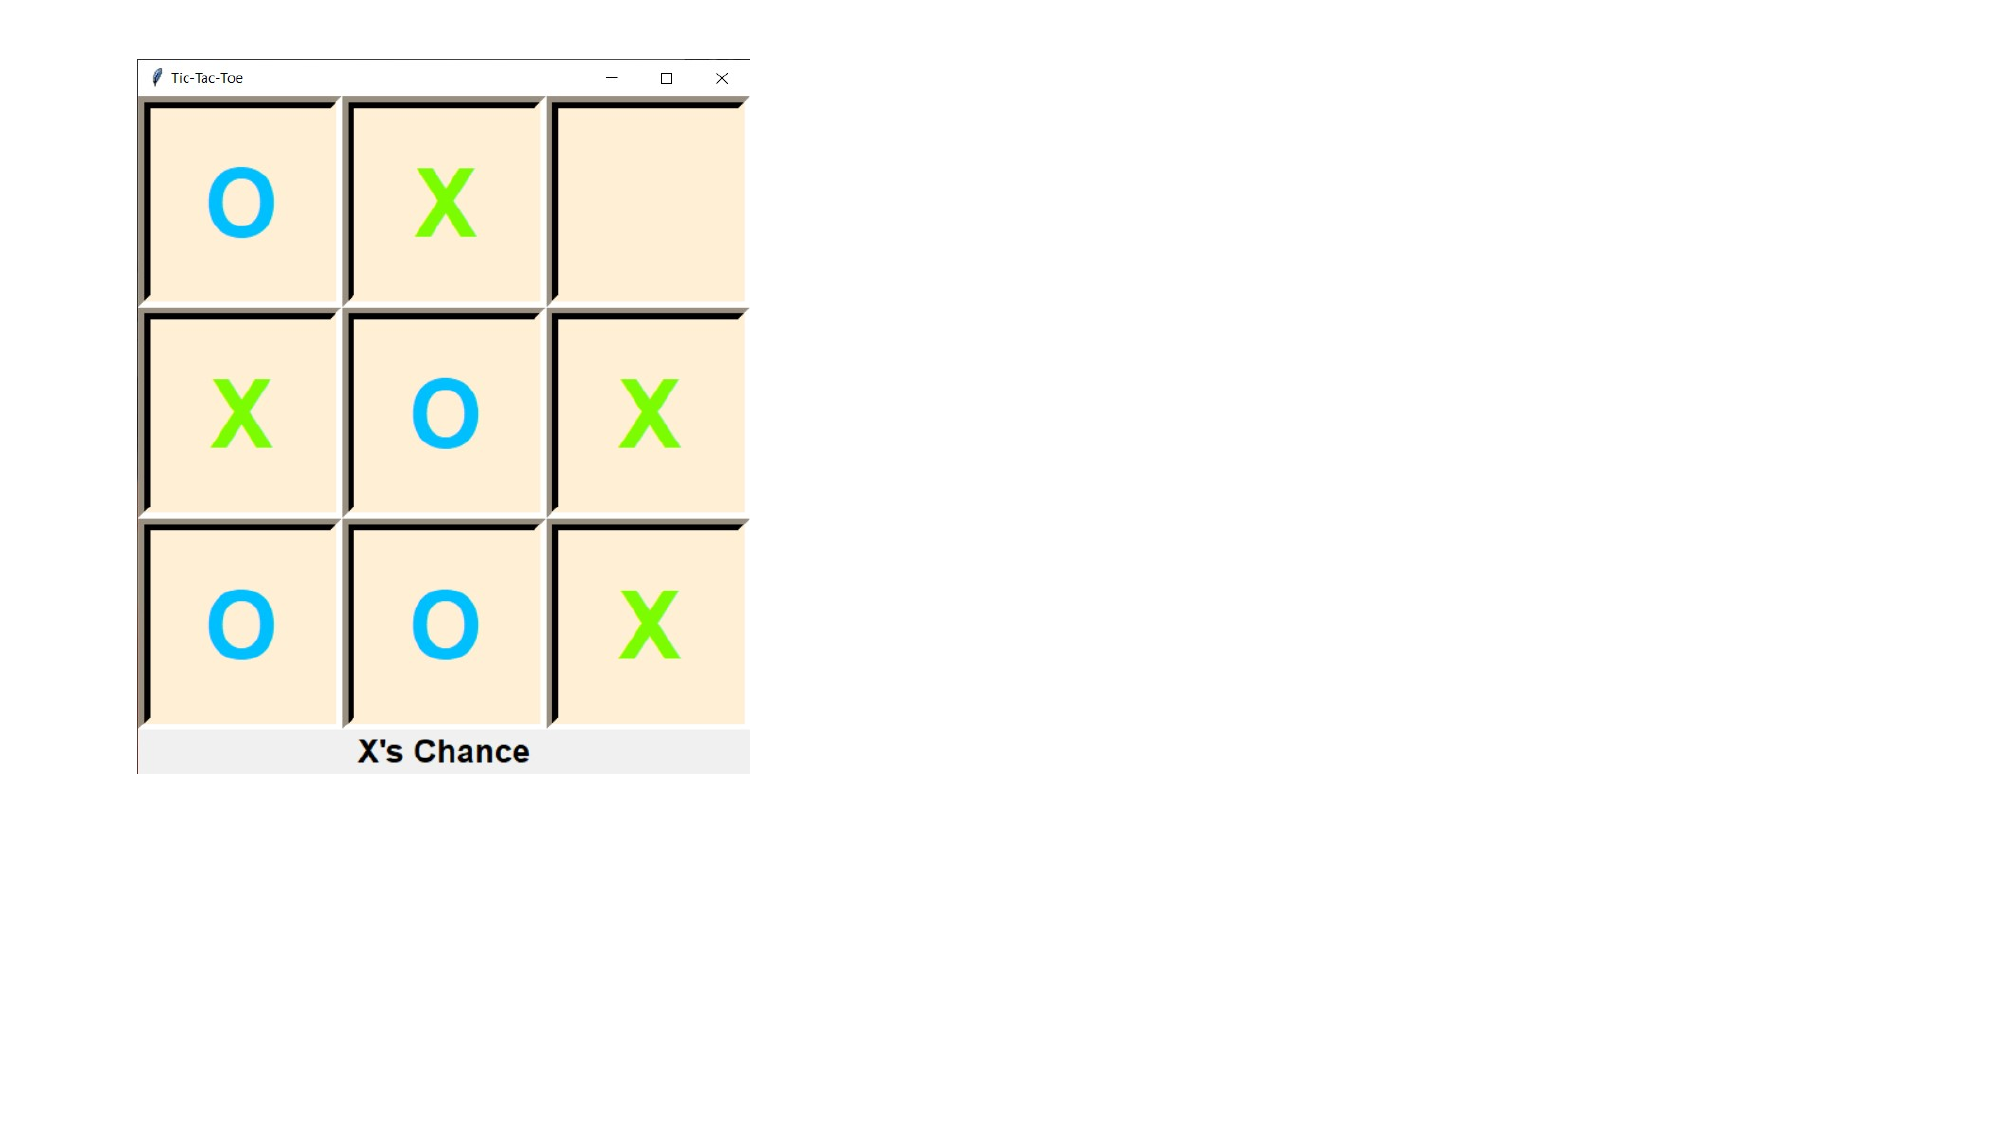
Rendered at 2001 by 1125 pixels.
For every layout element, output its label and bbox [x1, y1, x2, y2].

list [137, 59, 750, 774]
